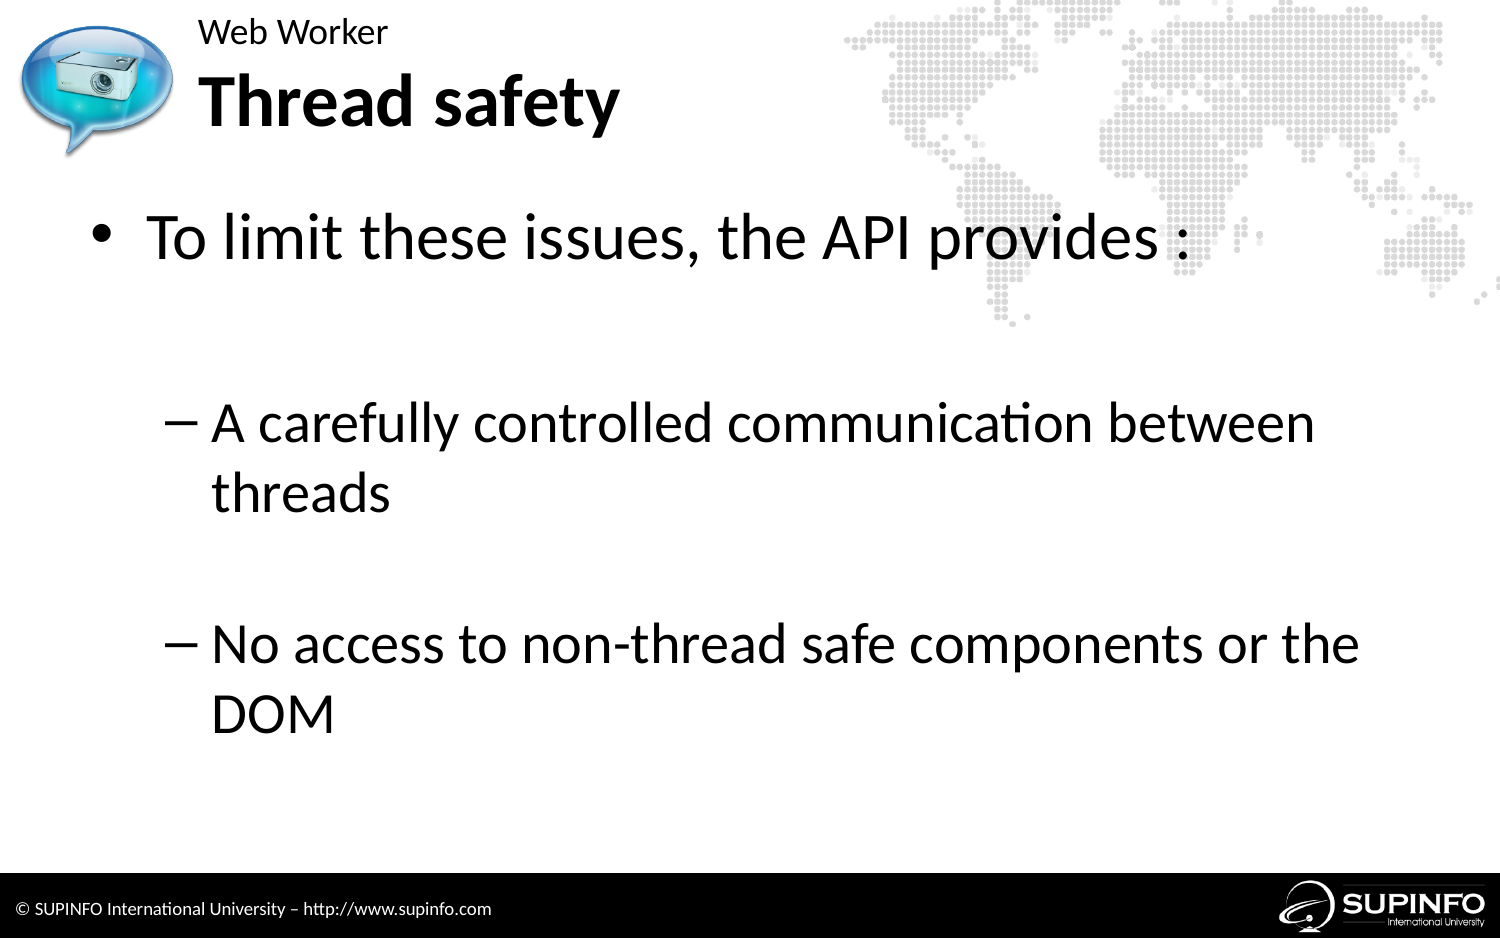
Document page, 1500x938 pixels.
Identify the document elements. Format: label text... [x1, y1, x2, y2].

list To limit these issues, the API provides : A carefully controlled communication between threads No access to non-thread safe components or the DOM [74, 184, 1460, 880]
picture [1269, 870, 1494, 938]
text_box Thread safety [183, 56, 1459, 138]
picture [17, 19, 179, 162]
text_box Web Worker [183, 0, 1459, 56]
picture [844, 0, 1500, 327]
